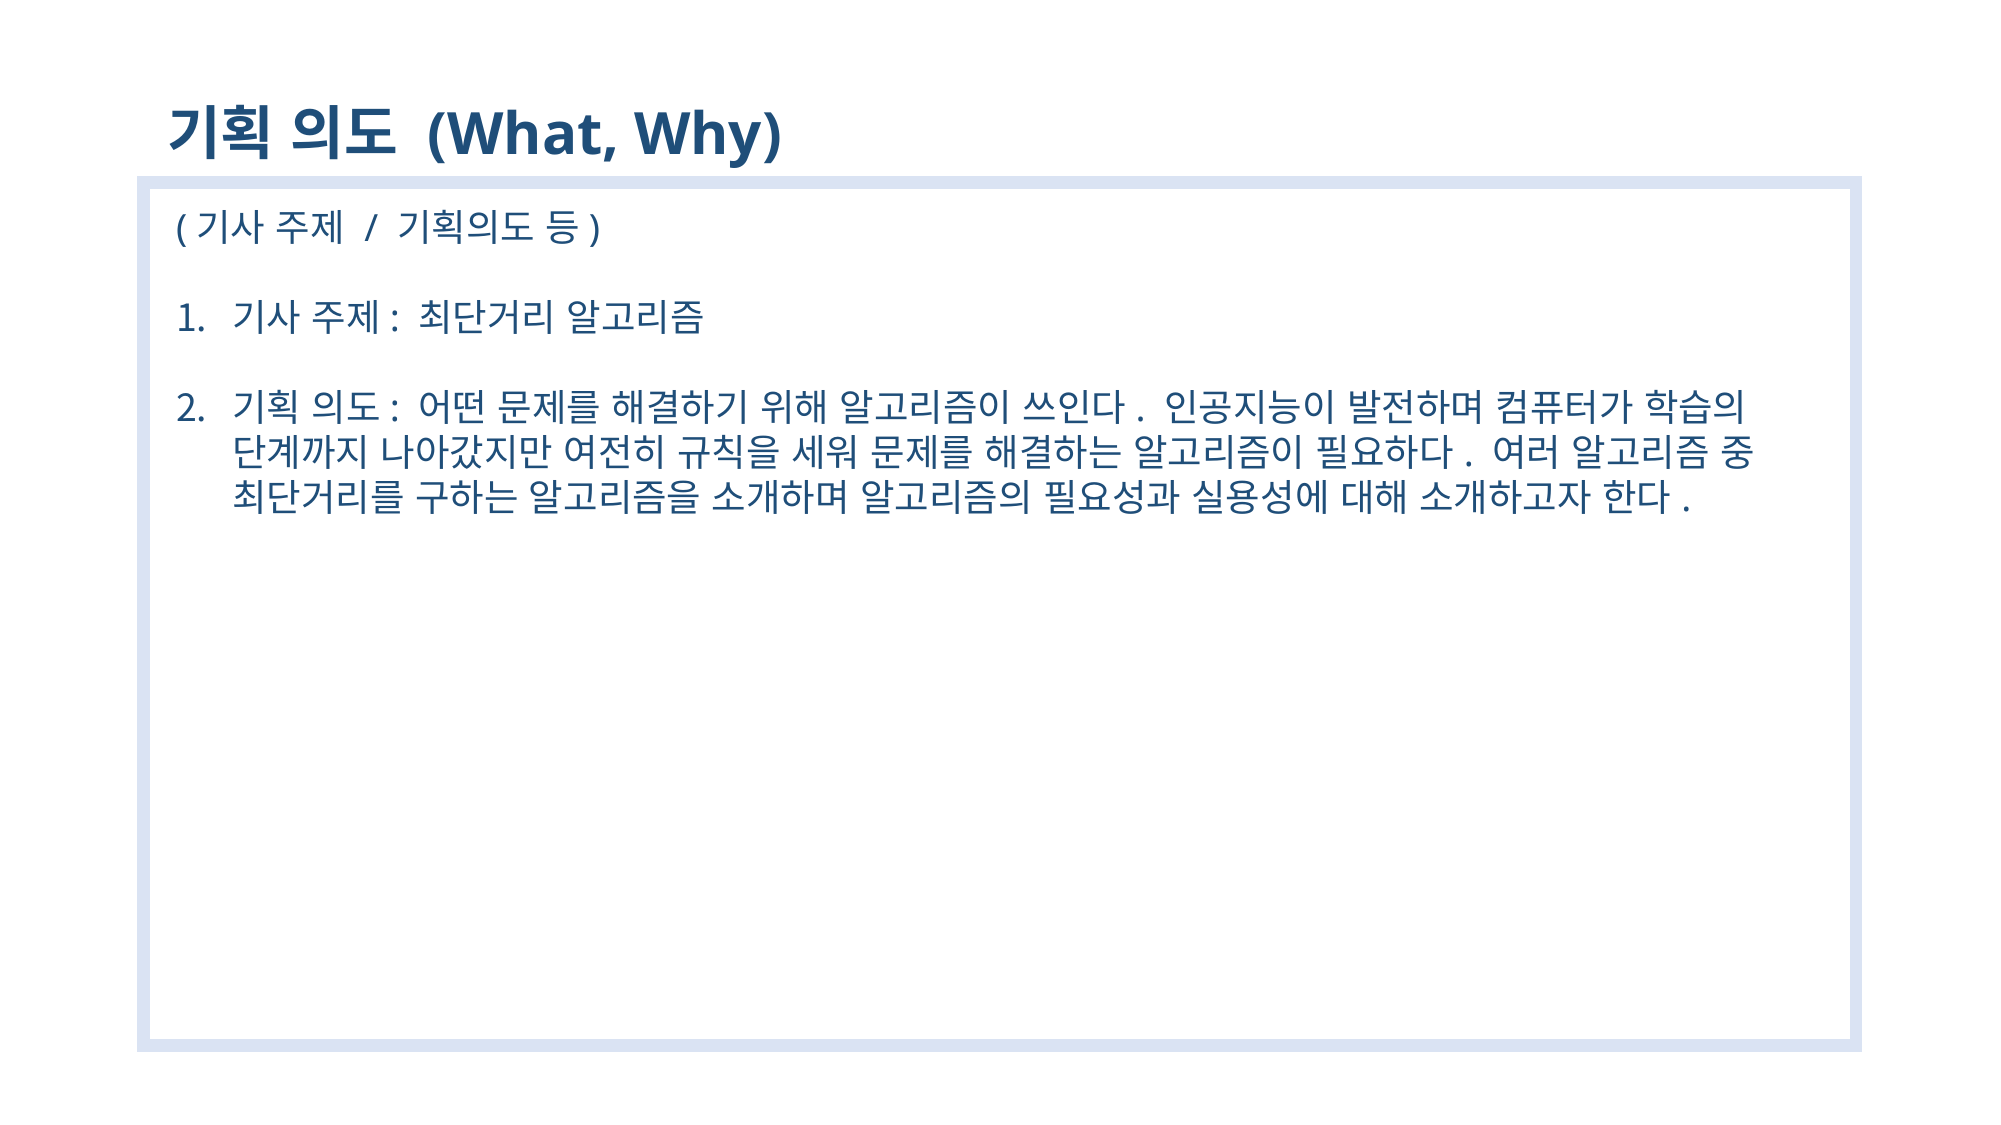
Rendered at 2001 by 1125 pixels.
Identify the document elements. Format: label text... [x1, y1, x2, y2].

text_box [143, 182, 1857, 1046]
text_box (기사 주제 / 기획의도 등) 기사 주제: 최단거리 알고리즘 기획 의도: 어떤 문제를 해결하기 위해 알고리즘이 쓰인다. 인공지능이 발전하며 컴퓨터가 학습의 단계까지 나아갔지만 여전히 규칙을 세워 문제를 해결하는 알고리즘이 필요하다. 여러 알고리즘 중 최단거리를 구하는 알고리즘을 소개하며 알고리즘의 필요성과 실용성에 대해 소개하고자 한다. [161, 196, 1839, 526]
text_box 기획 의도 (What, Why) [152, 88, 797, 174]
